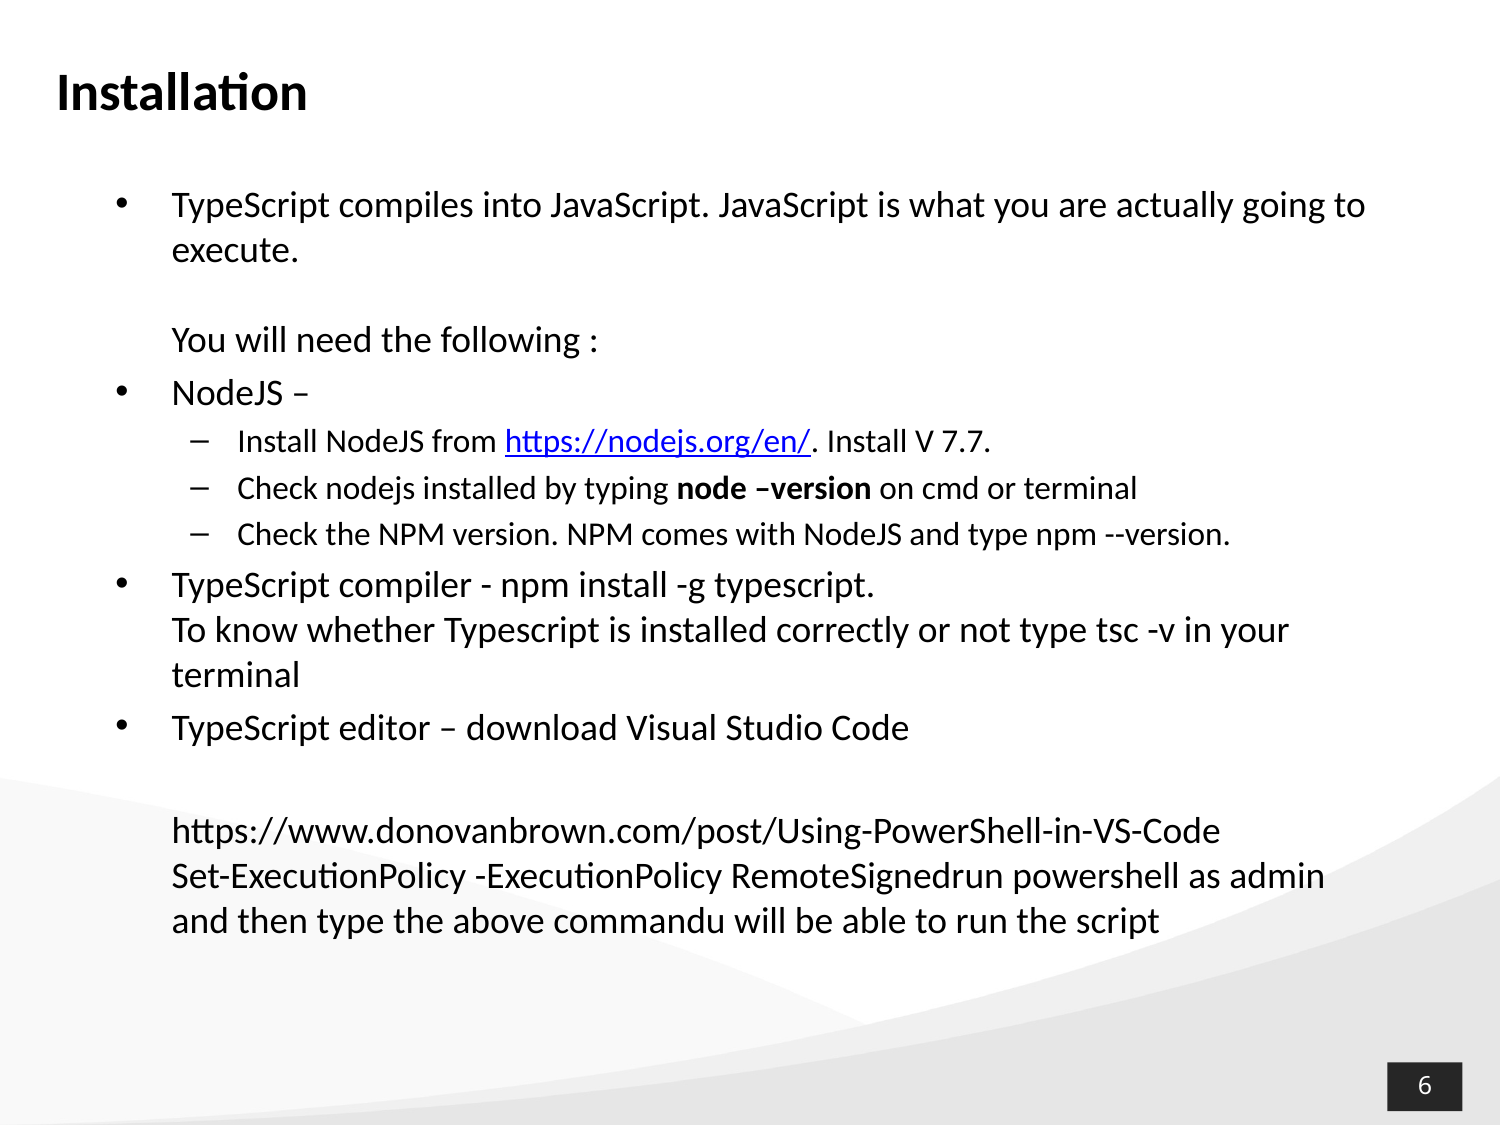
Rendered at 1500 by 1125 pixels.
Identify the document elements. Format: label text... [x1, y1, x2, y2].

text_box https://www.donovanbrown.com/post/Using-PowerShell-in-VS-Code Set-ExecutionPolicy -ExecutionPolicy RemoteSigned run powershell as admin and then type the above command u will be able to run the script [156, 798, 1365, 949]
title Installation [41, 30, 1233, 147]
picture [0, 0, 1500, 1125]
list TypeScript compiles into JavaScript. JavaScript is what you are actually going to execute. You will need the following : NodeJS – Install NodeJS from https://nodejs.org/en/. Install V 7.7. Check nodejs installed by typing node –version on cmd or terminal Check the NPM version. NPM comes with NodeJS and type npm --version. TypeScript compiler - npm install -g typescript. To know whether Typescript is installed correctly or not type tsc -v in your terminal TypeScript editor – download Visual Studio Code [100, 172, 1389, 1059]
